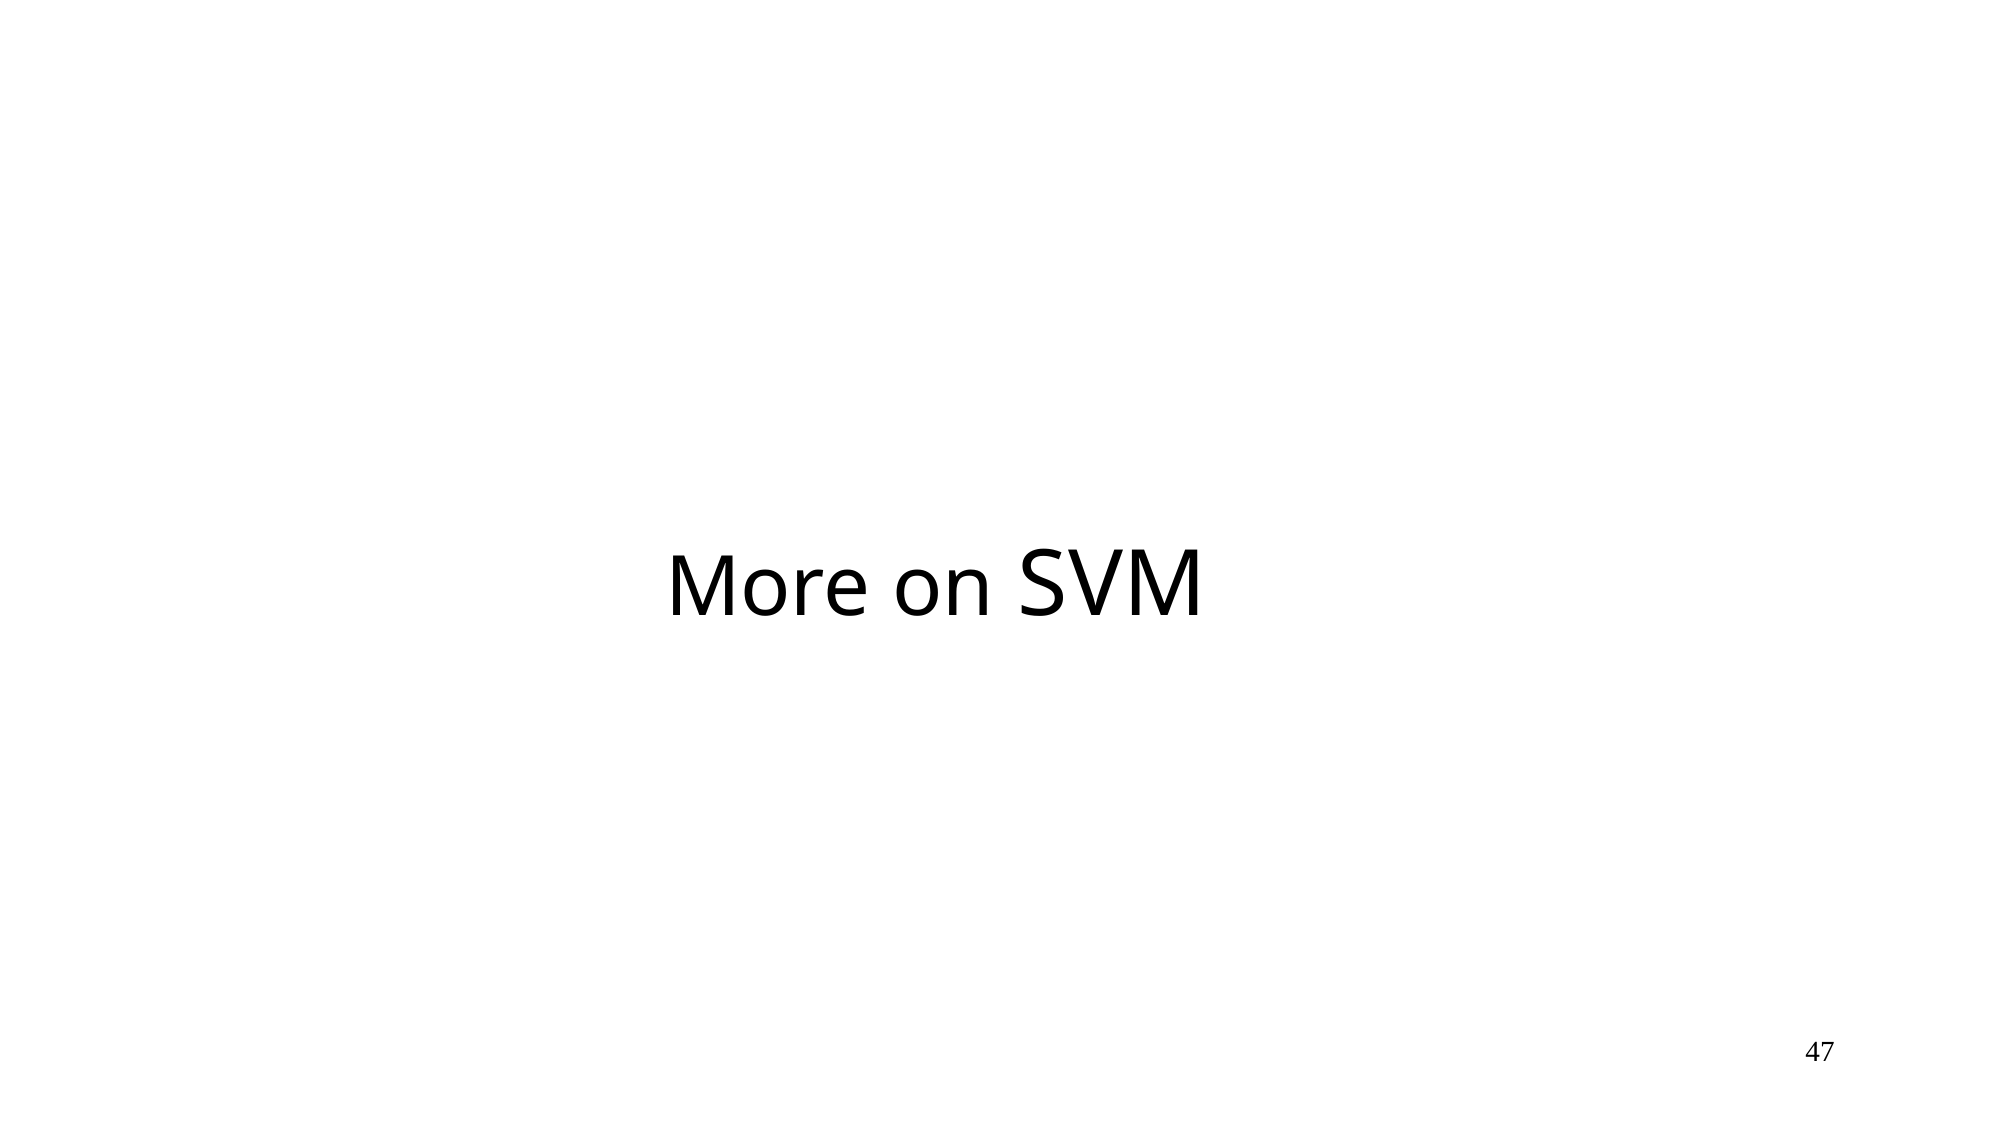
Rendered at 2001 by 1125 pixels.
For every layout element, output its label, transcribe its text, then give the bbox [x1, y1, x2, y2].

slide_number 47 [1433, 1025, 1850, 1100]
list More on SVM [150, 324, 1850, 1000]
